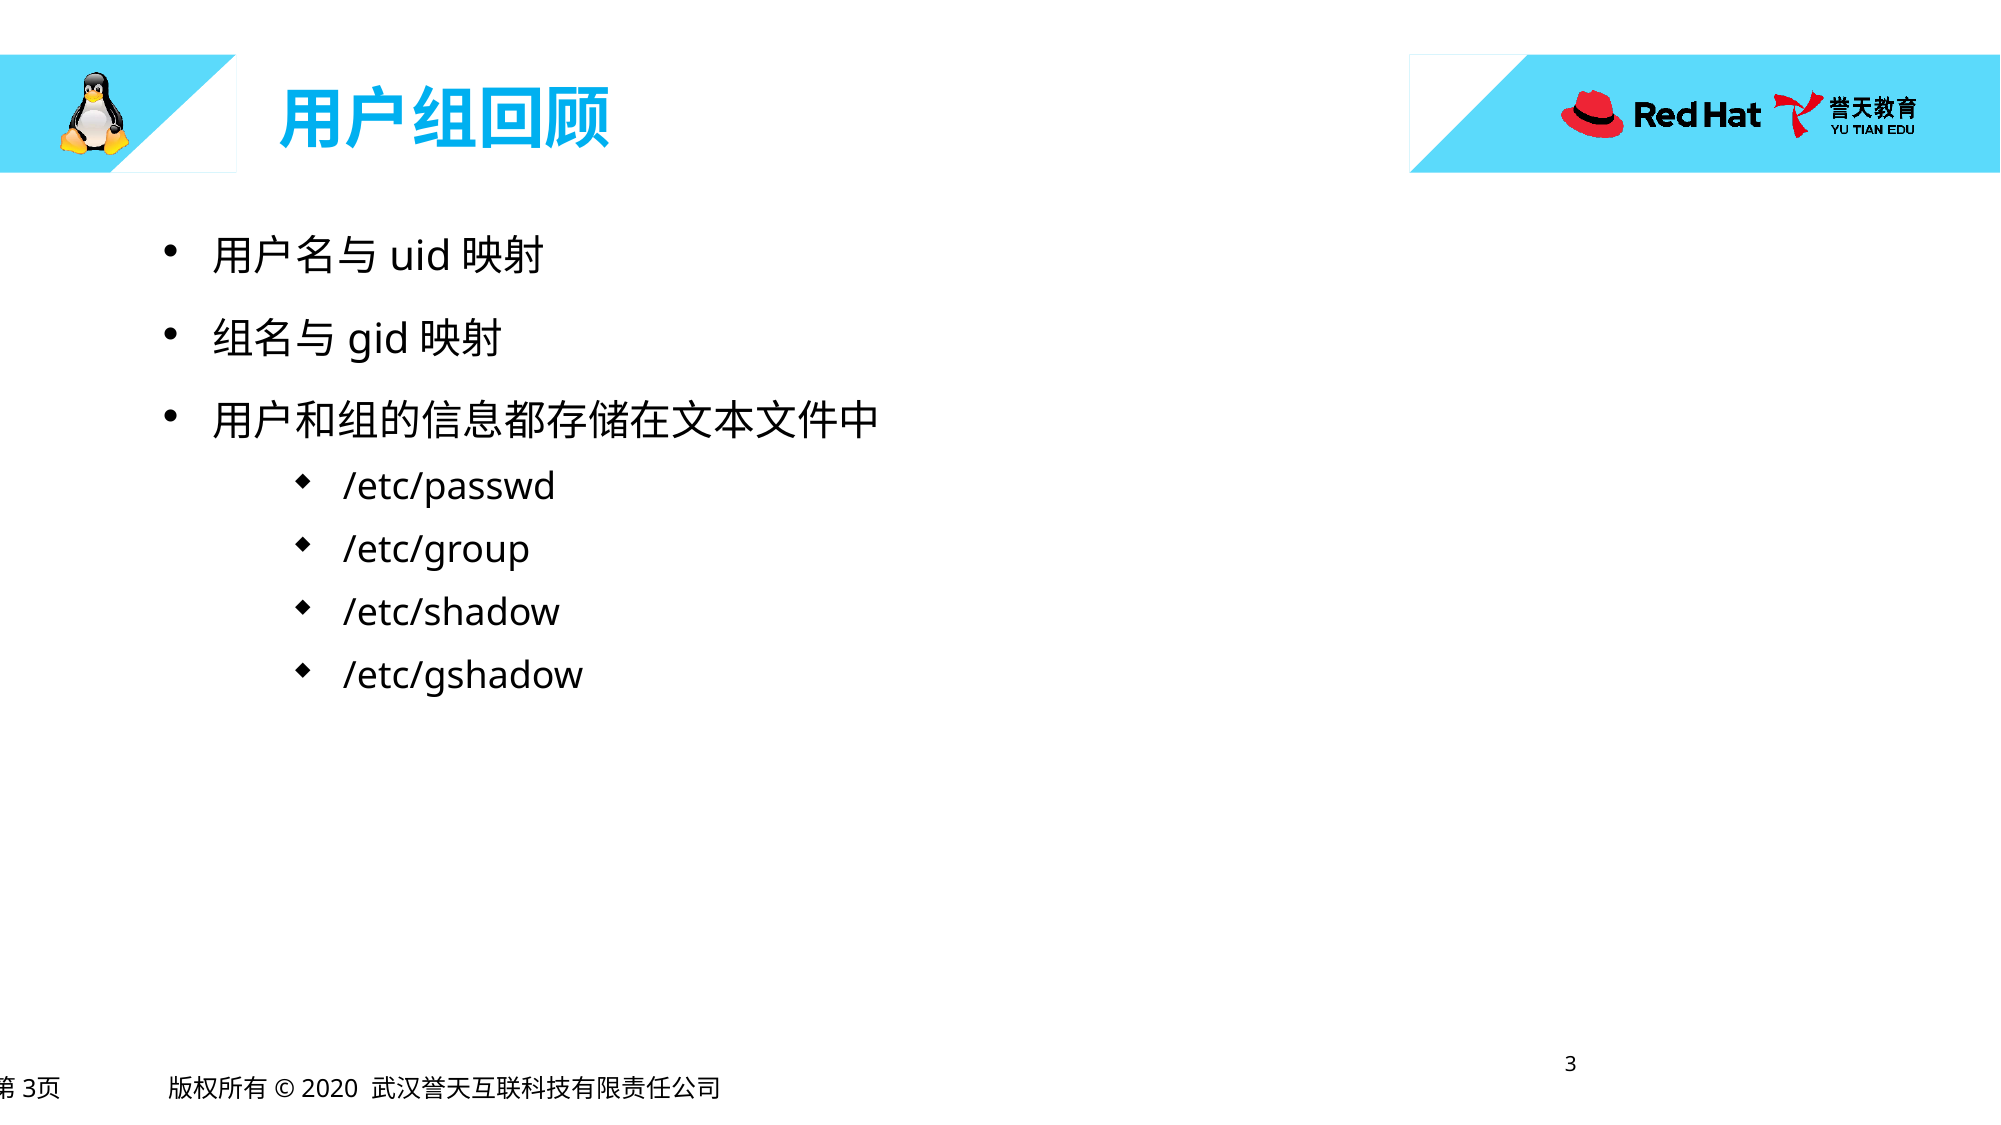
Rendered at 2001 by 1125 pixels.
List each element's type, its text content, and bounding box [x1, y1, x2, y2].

title 用户组回顾 [261, 67, 1875, 173]
slide_number 2 [1550, 1042, 2000, 1103]
picture [60, 72, 129, 155]
picture [1875, 90, 1916, 138]
list 用户名与uid映射 组名与gid映射 用户和组的信息都存储在文本文件中 /etc/passwd /etc/group /etc/shadow /etc/gshadow [149, 202, 1883, 971]
